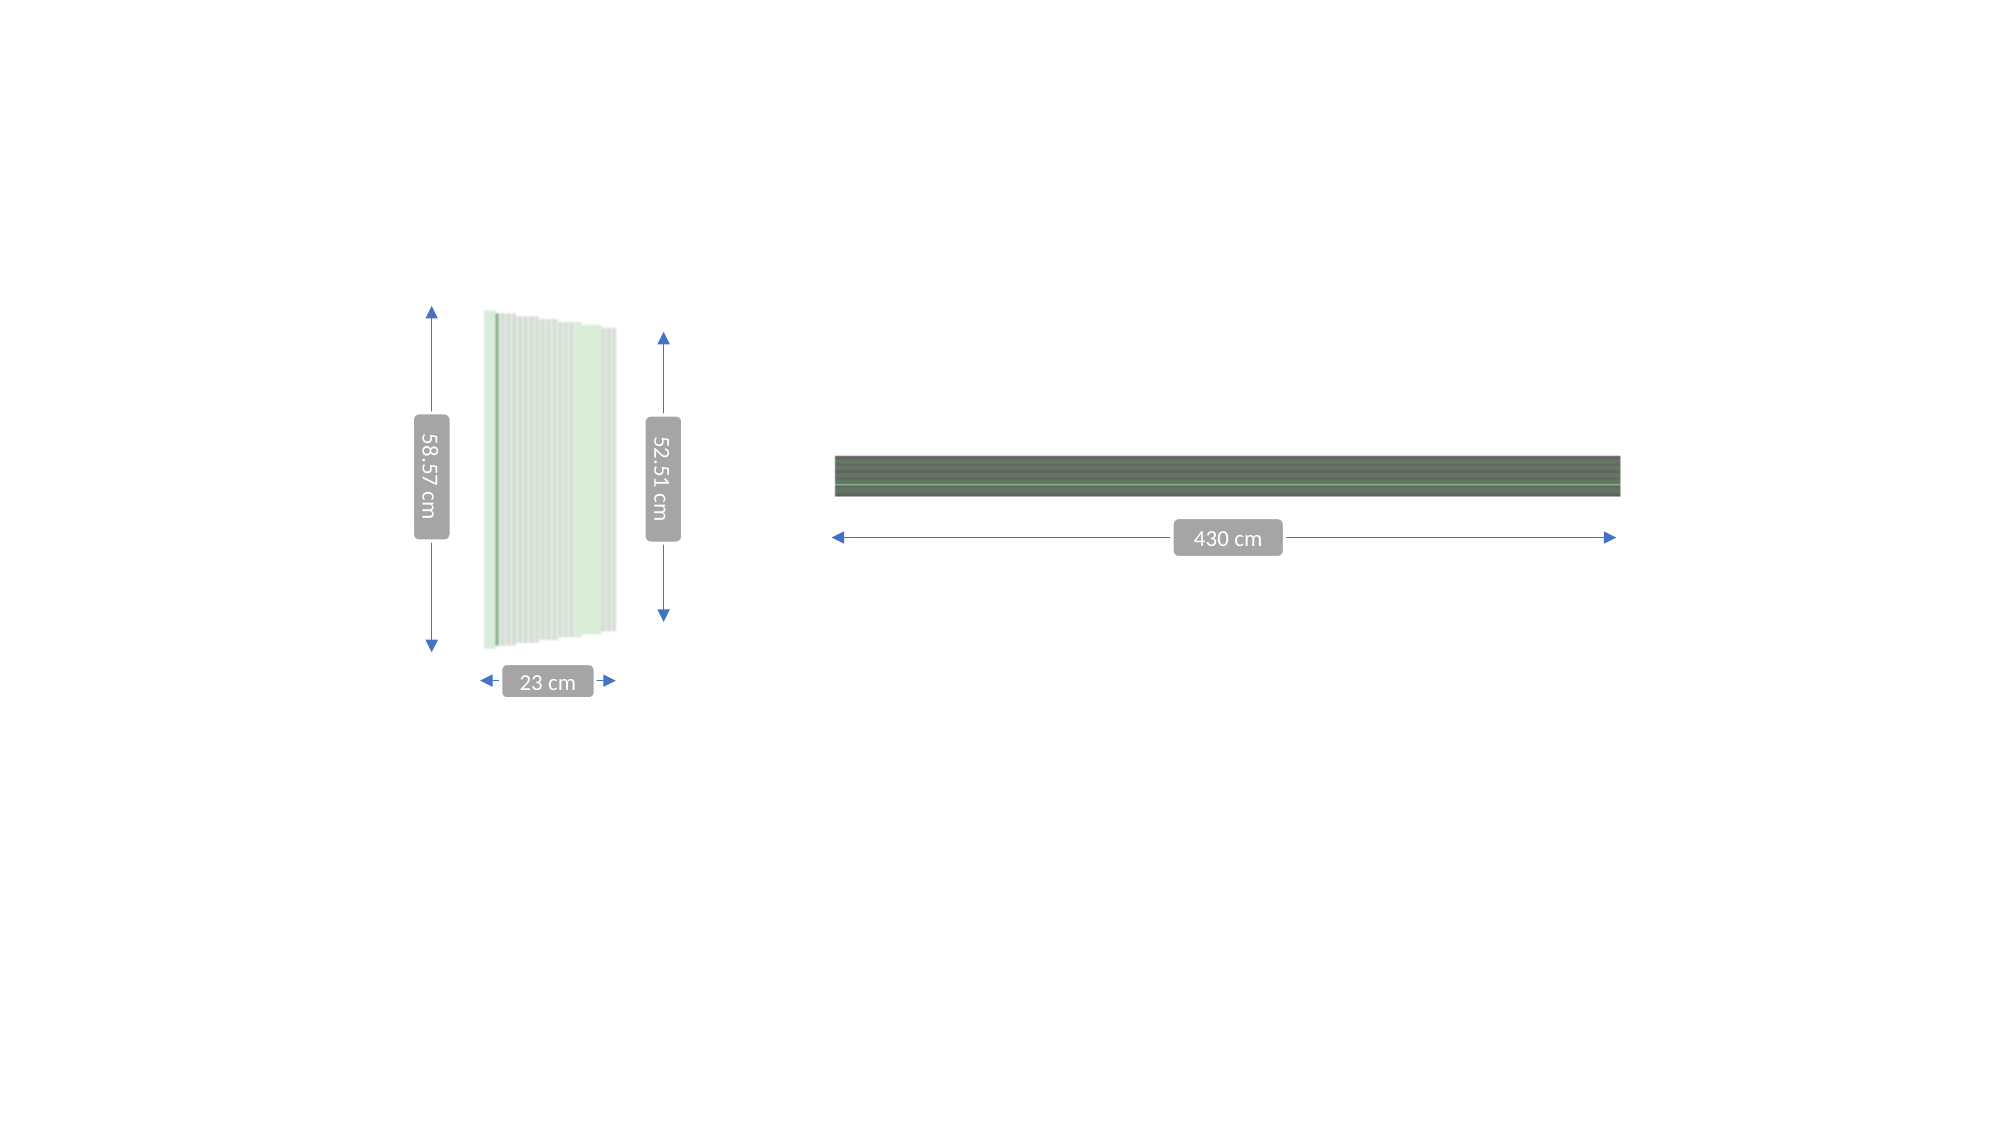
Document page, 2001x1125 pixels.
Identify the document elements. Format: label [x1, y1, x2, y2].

text_box [381, 237, 1677, 721]
